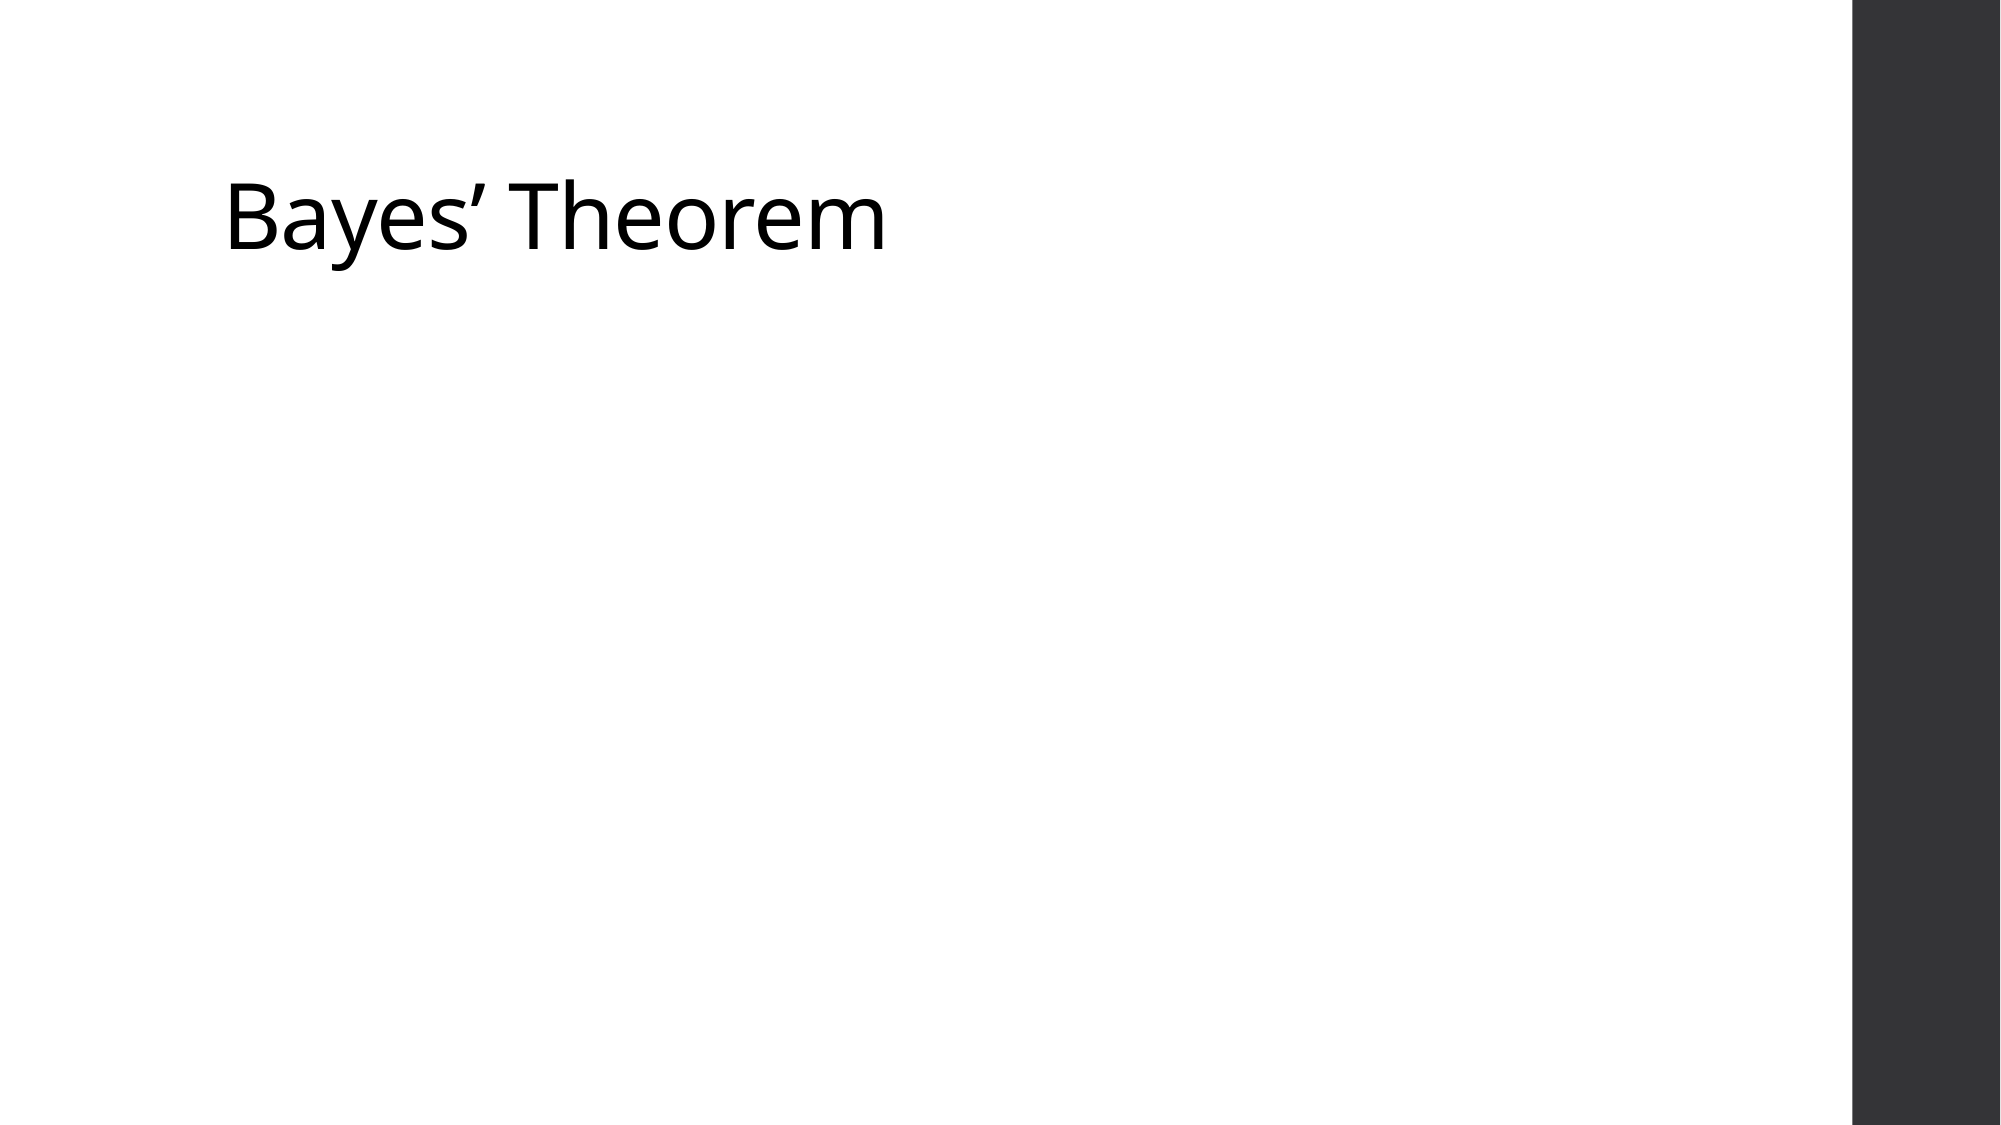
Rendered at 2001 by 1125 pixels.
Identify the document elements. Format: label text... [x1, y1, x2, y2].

title Bayes’ Theorem [206, 60, 1797, 278]
